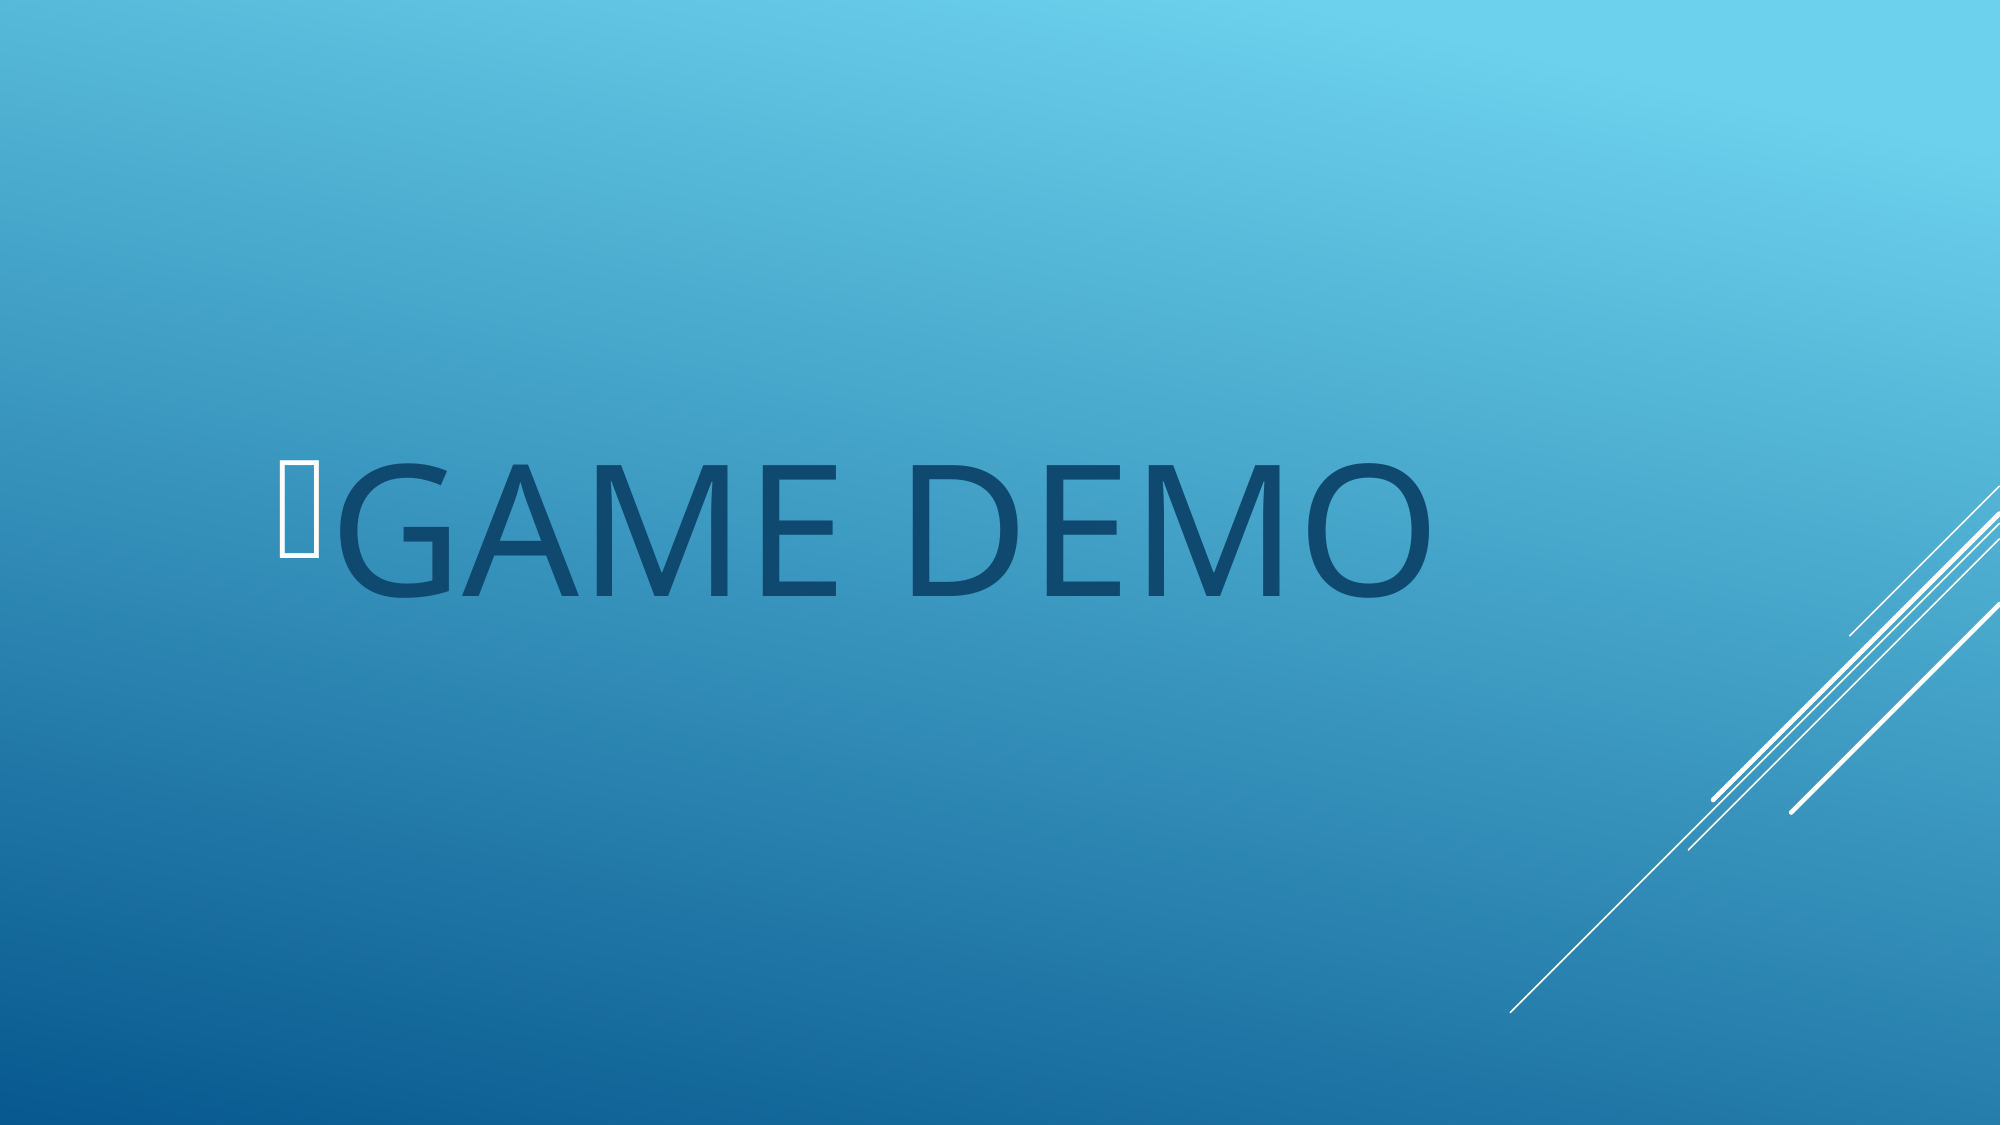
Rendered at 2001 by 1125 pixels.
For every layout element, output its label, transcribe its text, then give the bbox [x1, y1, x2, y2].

list GAME DEMO [260, 227, 1661, 821]
